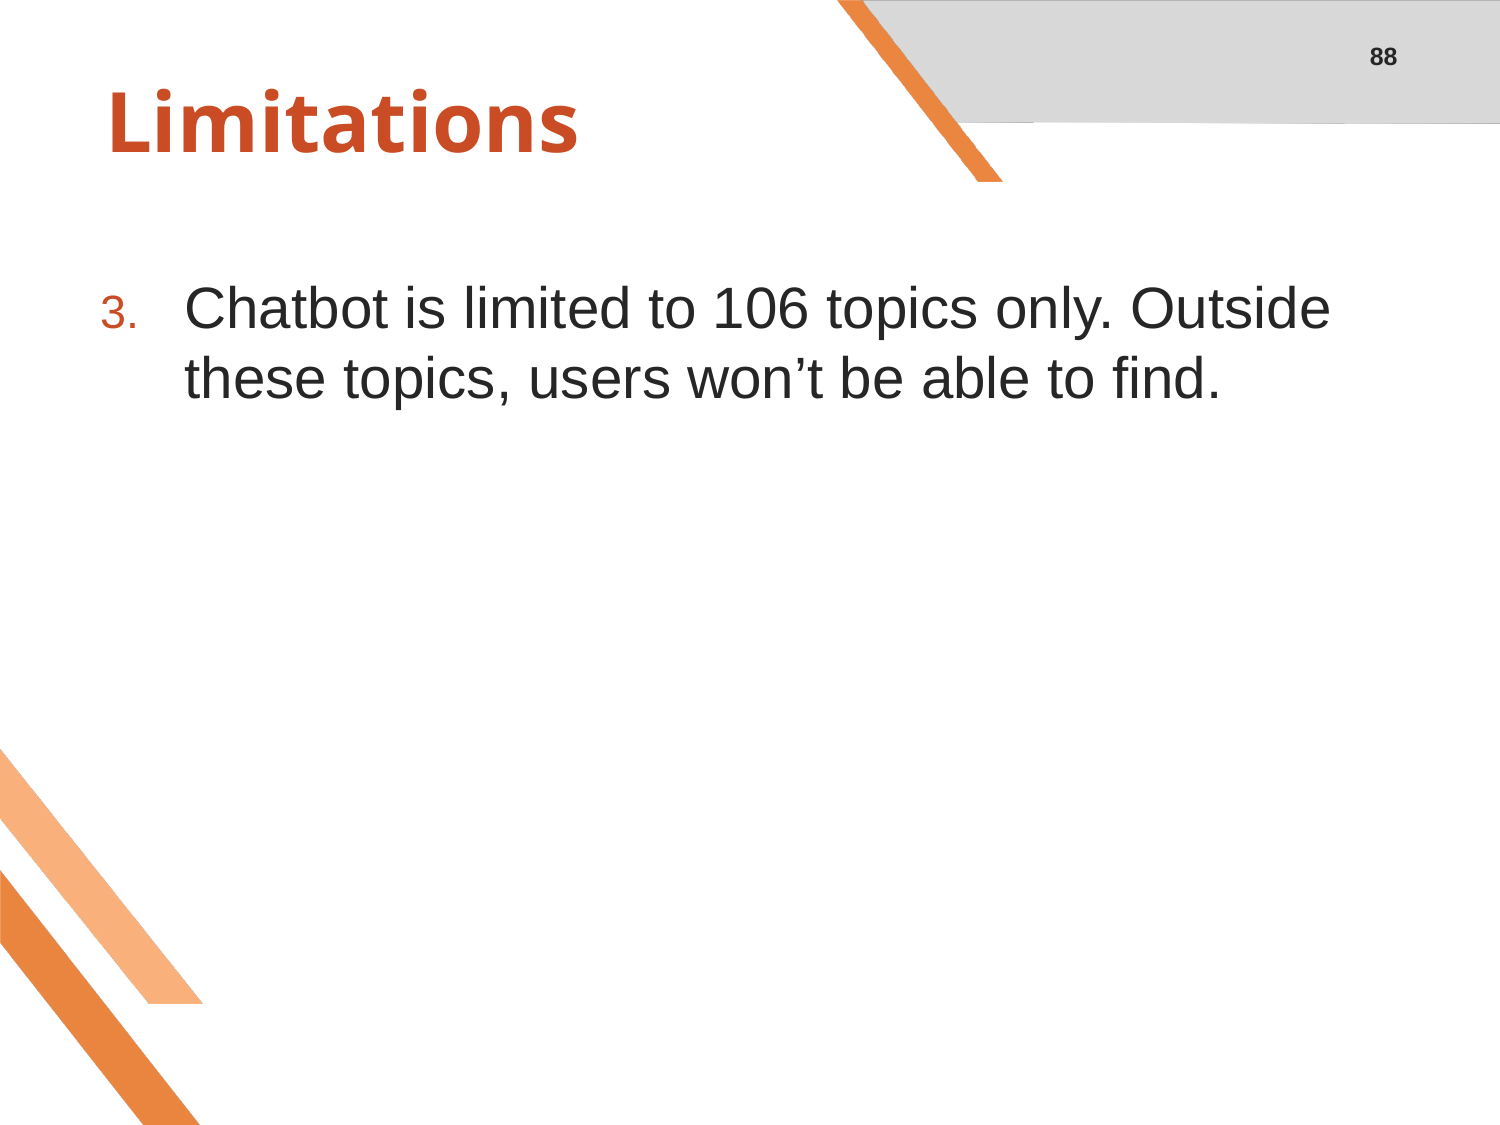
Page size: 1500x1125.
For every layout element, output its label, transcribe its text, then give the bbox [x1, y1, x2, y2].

picture [0, 745, 200, 1125]
picture [837, 0, 1500, 182]
title Limitations [75, 53, 875, 185]
list Chatbot is limited to 106 topics only. Outside these topics, users won’t be able to find. [75, 262, 1425, 1013]
slide_number 88 [1342, 28, 1425, 78]
